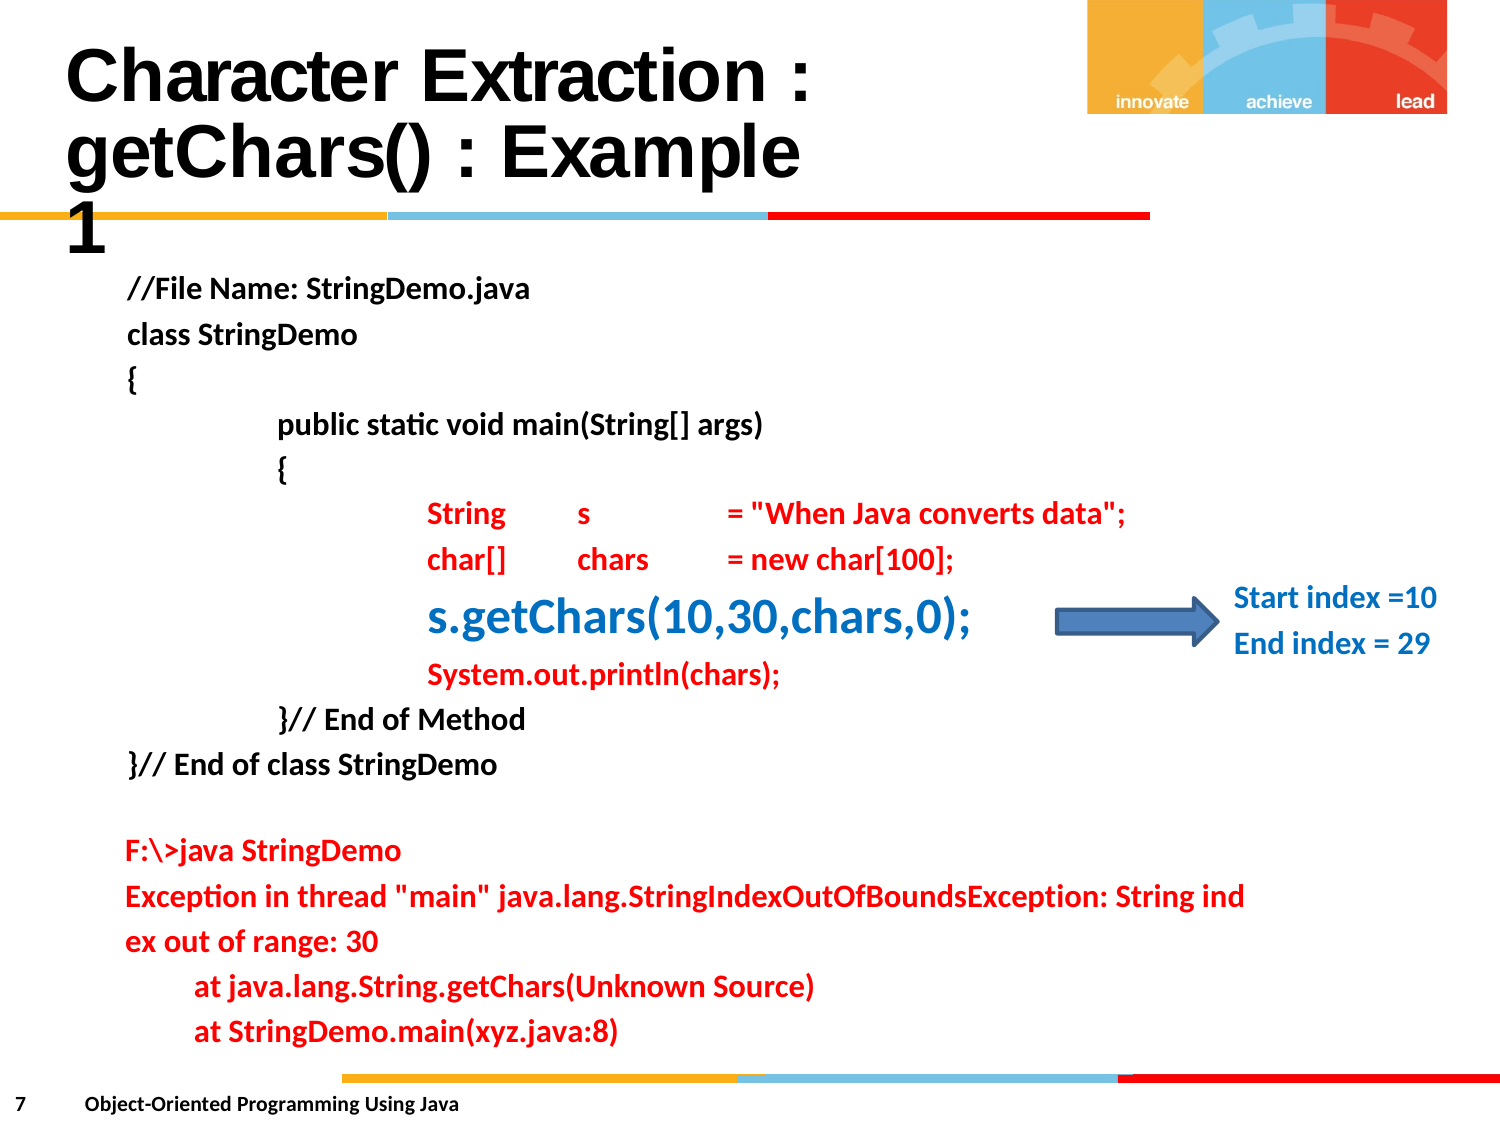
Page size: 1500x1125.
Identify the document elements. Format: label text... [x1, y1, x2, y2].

text_box [1061, 598, 1218, 646]
text_box s.getChars(10,30,chars,0); System.out.println(chars); }// End of Method }// End of class StringDemo [125, 590, 1061, 789]
text_box s chars [575, 496, 668, 584]
text_box Start index =10 End index = 29 [1231, 580, 1476, 668]
text_box [1087, 0, 1448, 114]
text_box String char[] [425, 496, 527, 584]
text_box 7 [12, 1092, 34, 1122]
text_box F:\>java StringDemo Exception in thread "main" java.lang.StringIndexOutOfBoundsException: String ind ex out of range: 30 at java.lang.String.getChars(Unknown Source) at StringDemo.main(xyz.java:8) [123, 834, 1418, 1056]
text_box Object-Oriented Programming Using Java [82, 1092, 519, 1122]
text_box Character Extraction : getChars() : Example 1 [62, 38, 826, 193]
text_box = "When Java converts data"; = new char[100]; [725, 496, 1193, 584]
text_box //File Name: StringDemo.java class StringDemo { public static void main(String[] args) { [125, 271, 844, 494]
